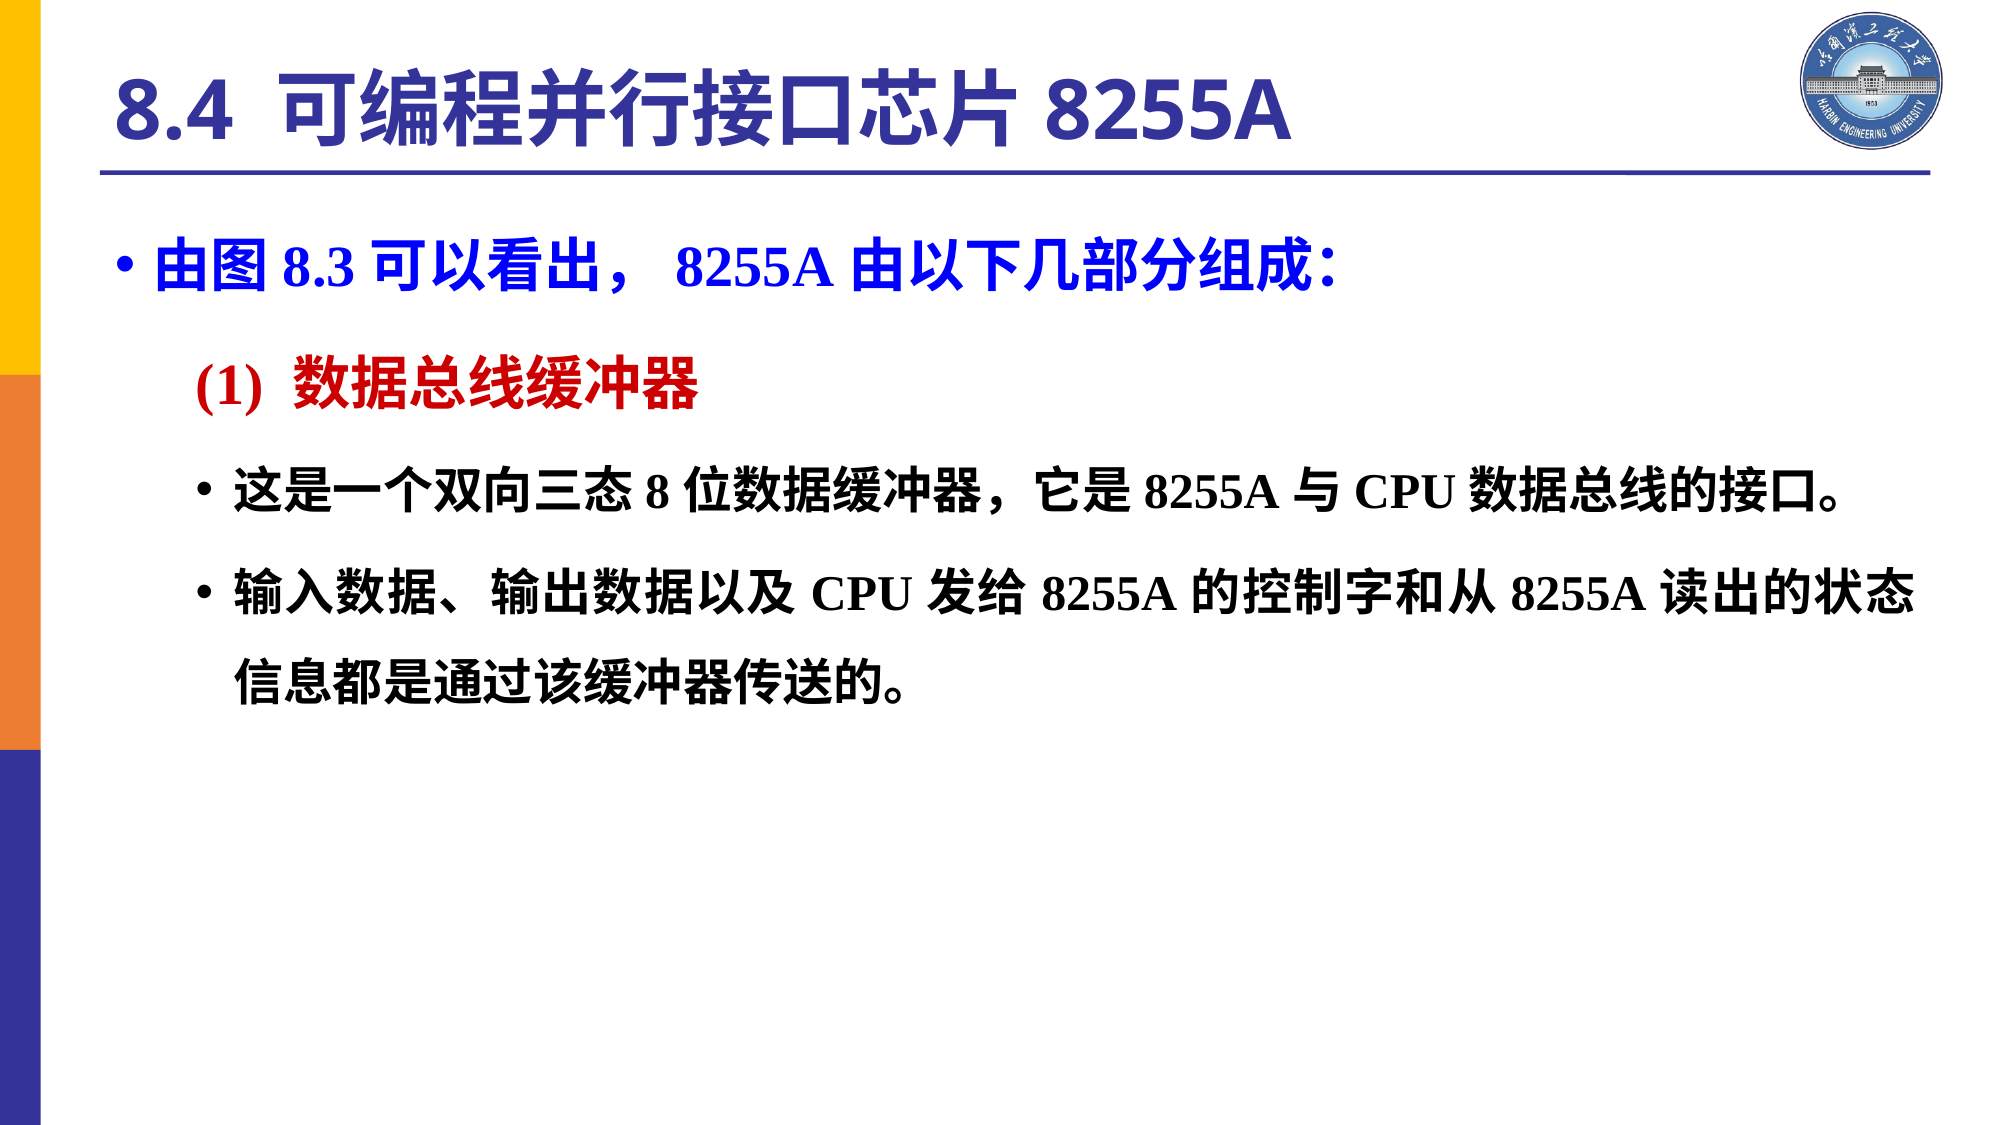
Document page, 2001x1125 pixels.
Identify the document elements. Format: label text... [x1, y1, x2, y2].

picture [1538, 9, 1979, 165]
list 由图8.3可以看出，8255A由以下几部分组成： (1) 数据总线缓冲器 这是一个双向三态8位数据缓冲器，它是8255A与CPU数据总线的接口。 输入数据、输出数据以及CPU发给8255A的控制字和从8255A读出的状态信息都是通过该缓冲器传送的。 [99, 185, 1931, 996]
text_box 8.4 可编程并行接口芯片8255A [99, 19, 1379, 207]
